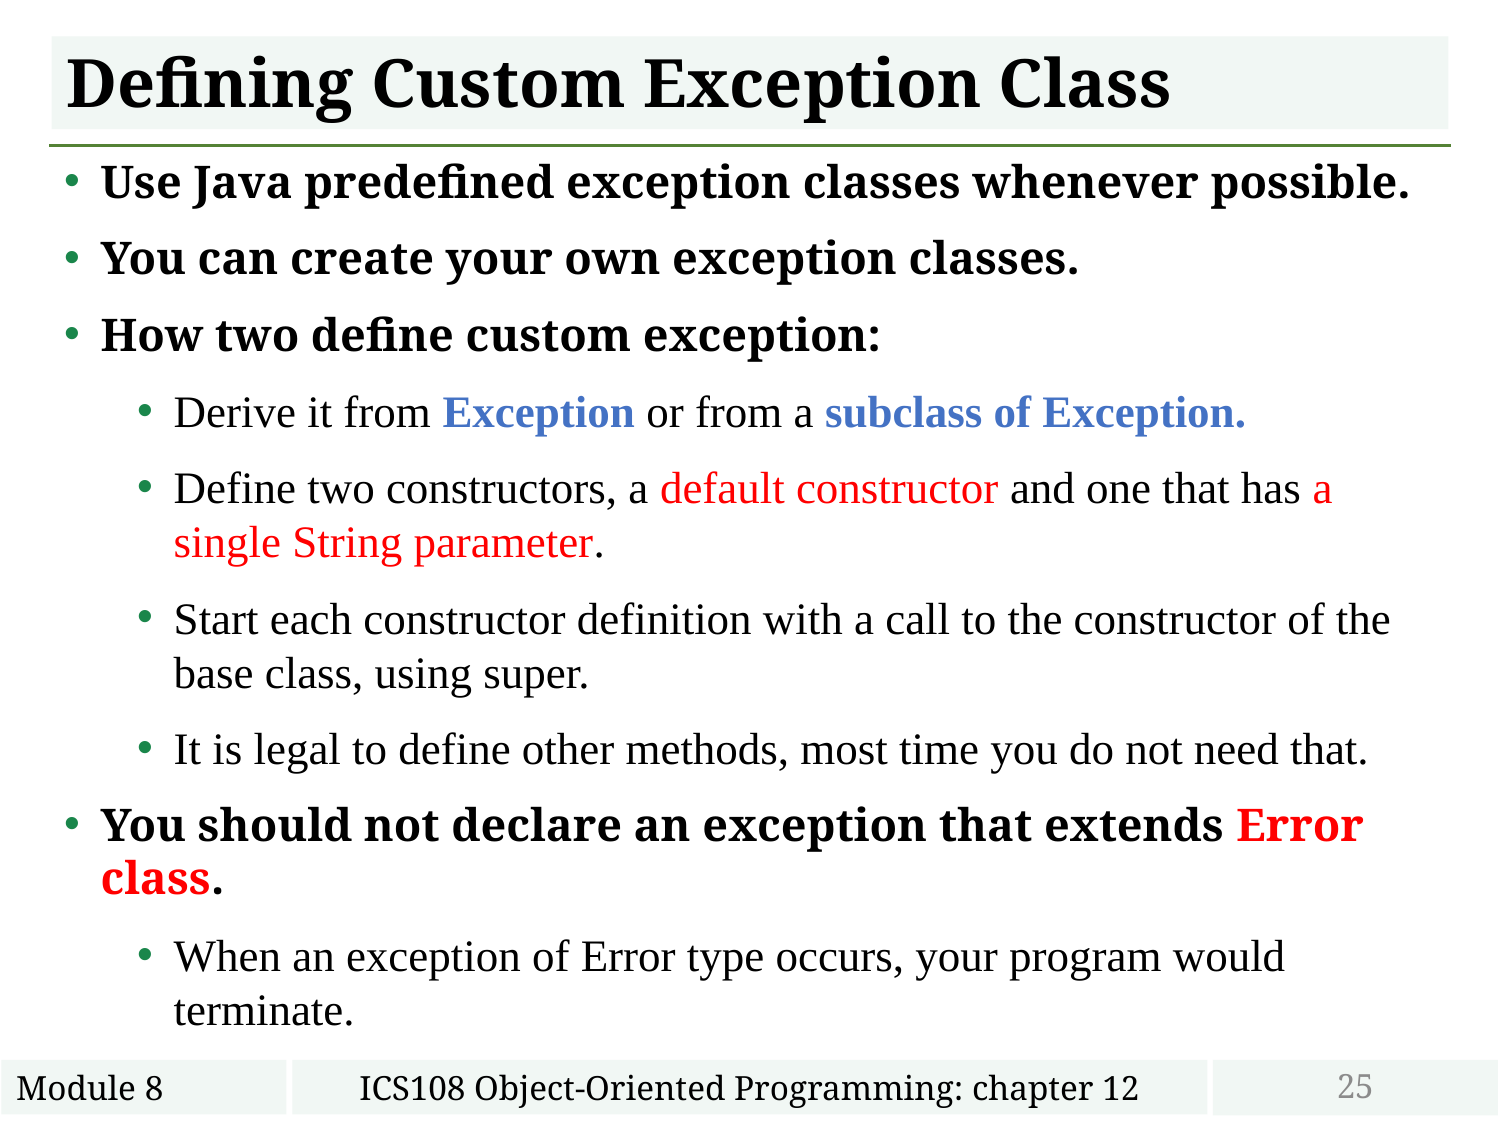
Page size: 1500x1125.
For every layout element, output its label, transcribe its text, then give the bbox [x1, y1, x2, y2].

list Use Java predefined exception classes whenever possible. You can create your own exception classes. How two define custom exception: Derive it from Exception or from a subclass of Exception. Define two constructors, a default constructor and one that has a single String parameter. Start each constructor definition with a call to the constructor of the base class, using super. It is legal to define other methods, most time you do not need that. You should not declare an exception that extends Error class. When an exception of Error type occurs, your program would terminate. [49, 145, 1451, 1060]
title Defining Custom Exception Class [51, 36, 1449, 130]
slide_number 25 [1212, 1059, 1498, 1116]
